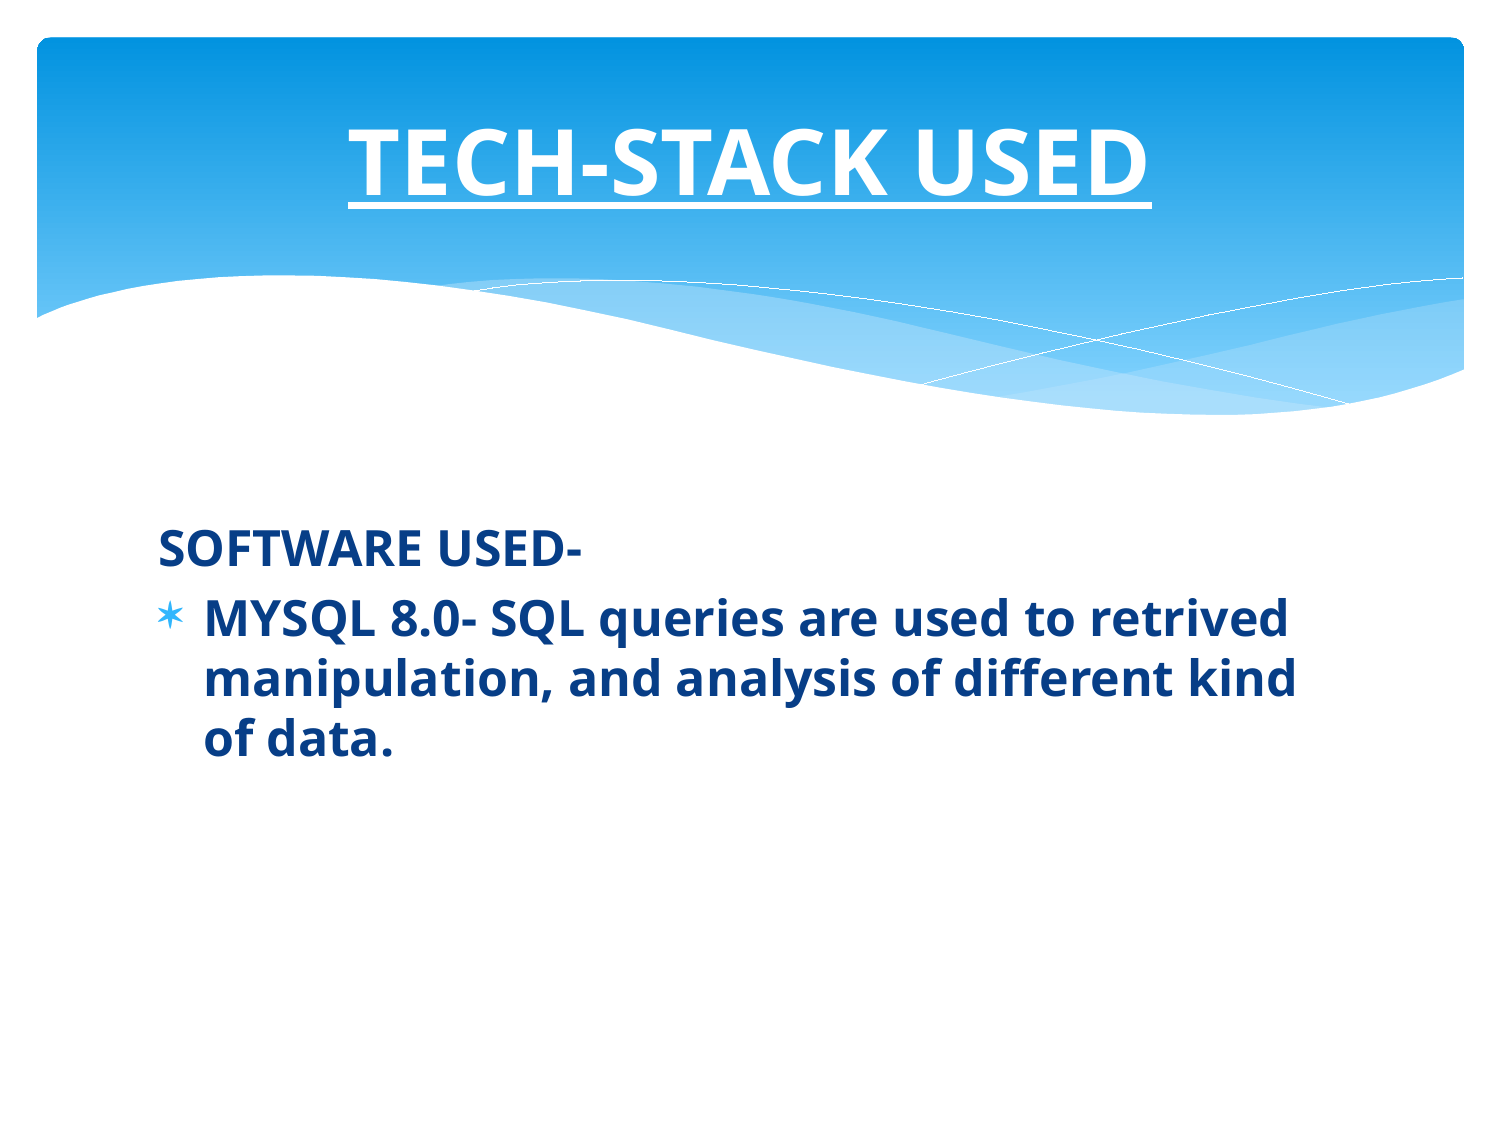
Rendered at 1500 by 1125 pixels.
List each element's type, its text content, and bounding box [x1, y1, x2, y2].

list software used- MYSQL 8.0- SQL queries are used to retrived manipulation, and analysis of different kind of data. [143, 438, 1359, 1005]
title TECH-STACK USED [75, 55, 1425, 261]
